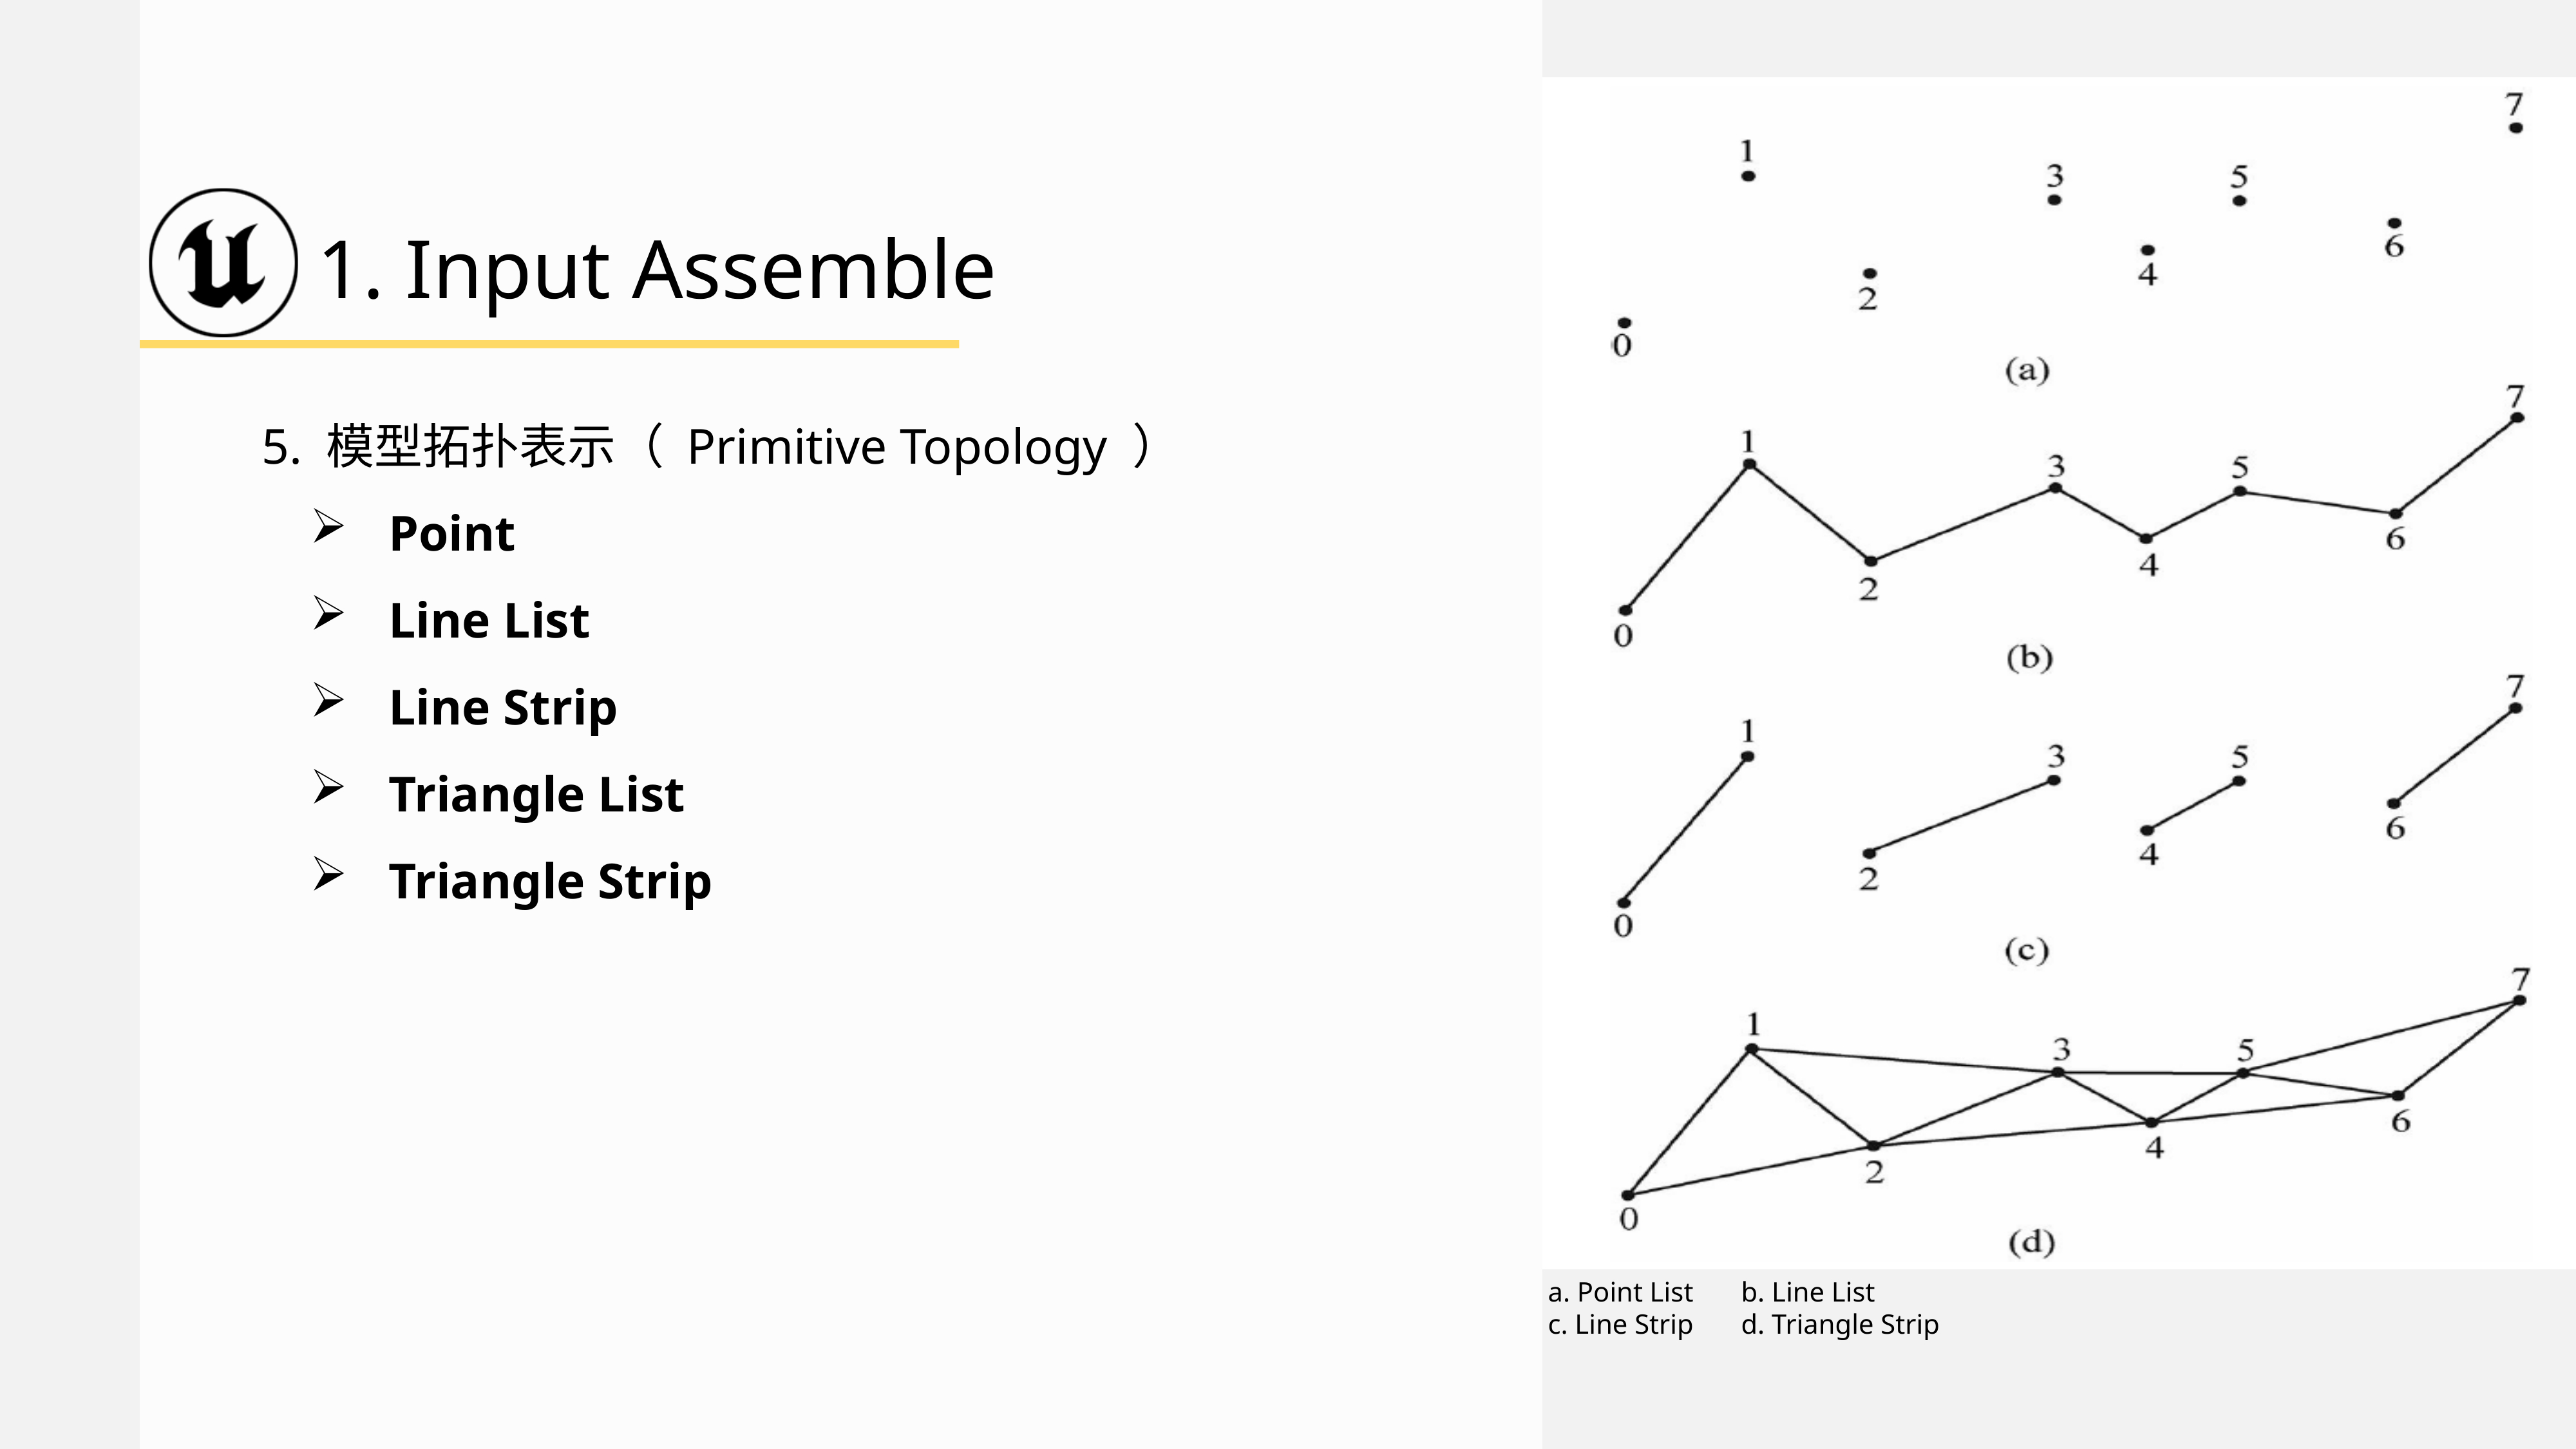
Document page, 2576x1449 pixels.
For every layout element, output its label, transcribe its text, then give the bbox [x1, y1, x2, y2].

picture [146, 186, 299, 339]
text_box a. Point List b. Line List c. Line Strip d. Triangle Strip [1543, 1269, 2116, 1345]
picture [1542, 77, 2576, 1269]
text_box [139, 0, 1543, 1449]
